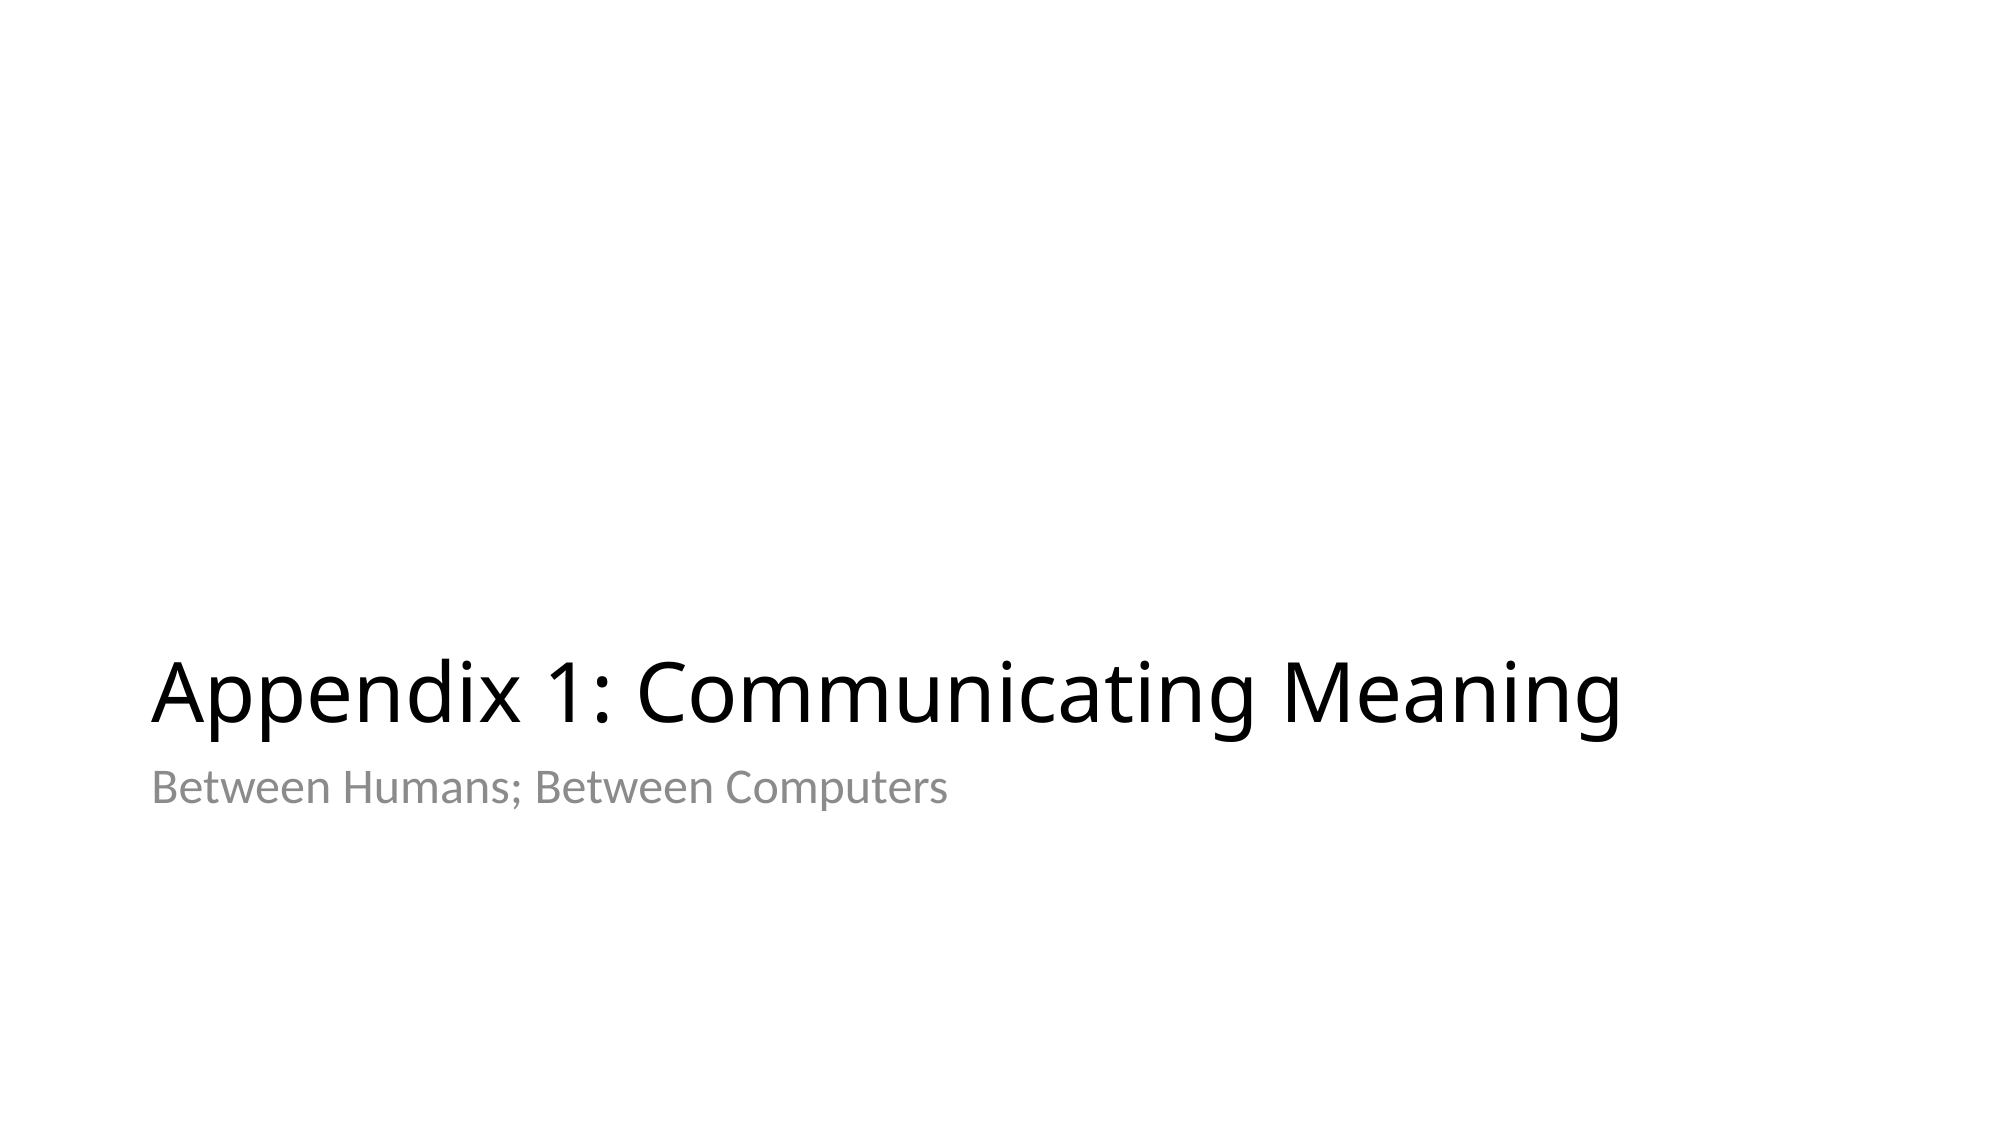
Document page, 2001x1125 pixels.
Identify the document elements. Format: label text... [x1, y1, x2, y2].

list Between Humans; Between Computers [136, 752, 1862, 999]
title Appendix 1: Communicating Meaning [136, 280, 1862, 749]
